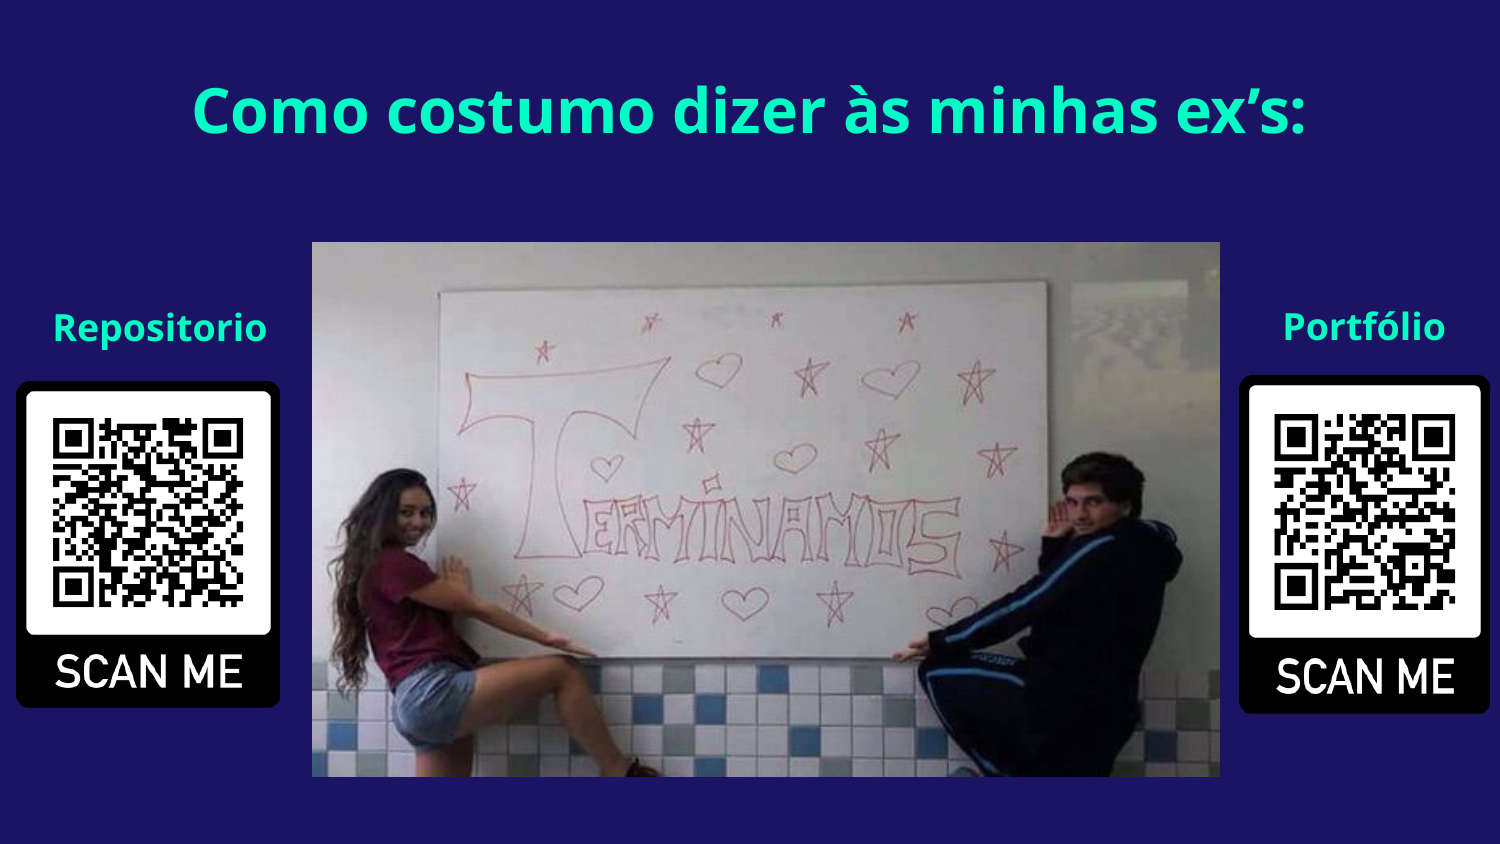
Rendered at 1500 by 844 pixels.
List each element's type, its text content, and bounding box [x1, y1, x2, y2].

picture [1239, 375, 1490, 715]
picture [16, 380, 281, 709]
picture [312, 242, 1220, 777]
title Como costumo dizer às minhas ex’s: [118, 56, 1382, 166]
text_box Portfólio [1225, 287, 1500, 363]
title Repositorio [16, 288, 304, 363]
